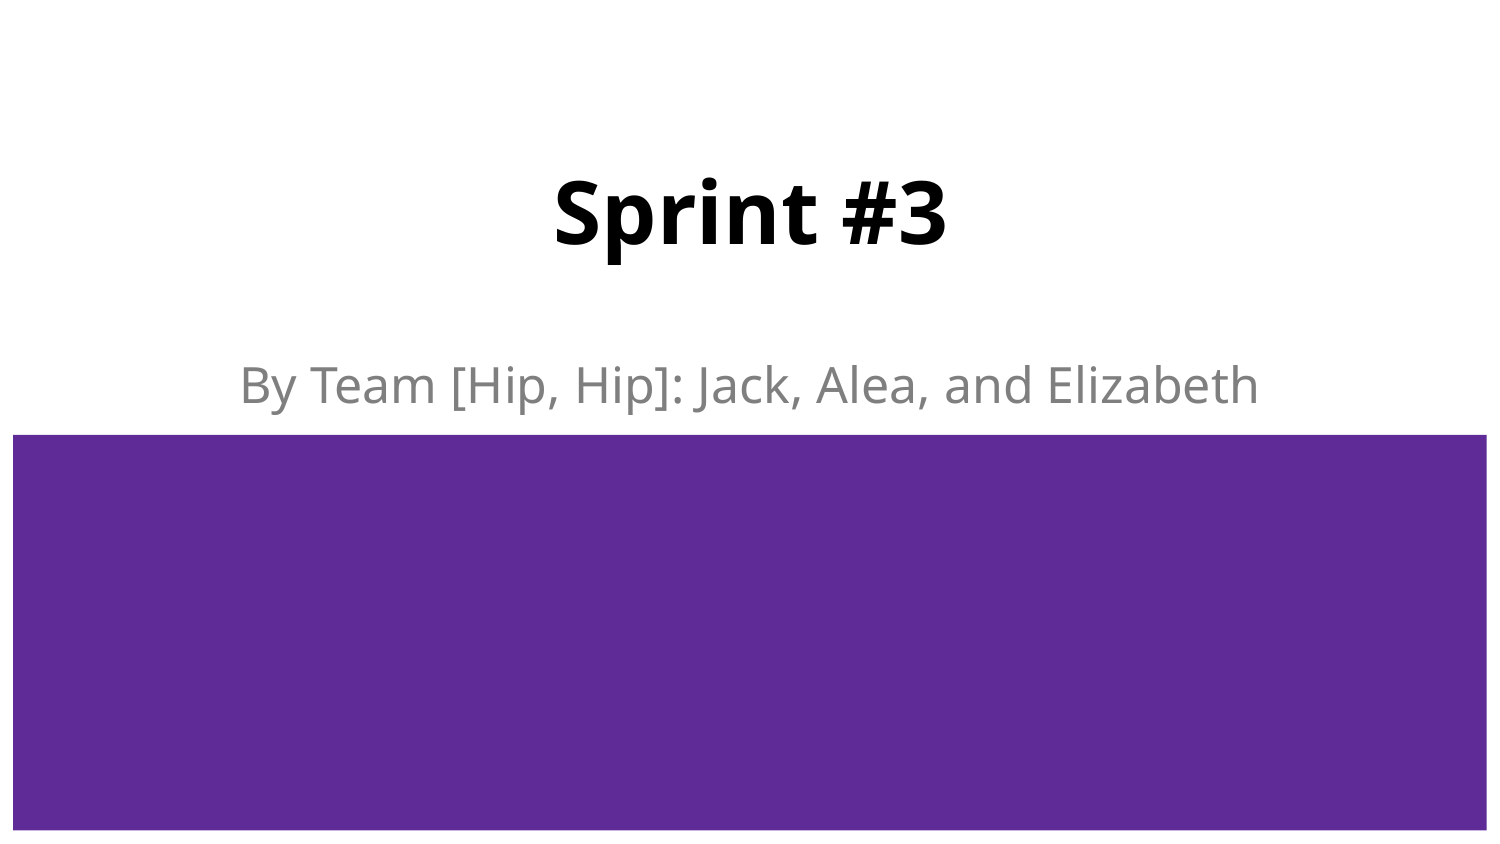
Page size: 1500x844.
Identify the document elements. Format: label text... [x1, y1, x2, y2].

subtitle By Team [Hip, Hip]: Jack, Alea, and Elizabeth [78, 335, 1422, 436]
title Sprint #3 [79, 43, 1423, 286]
